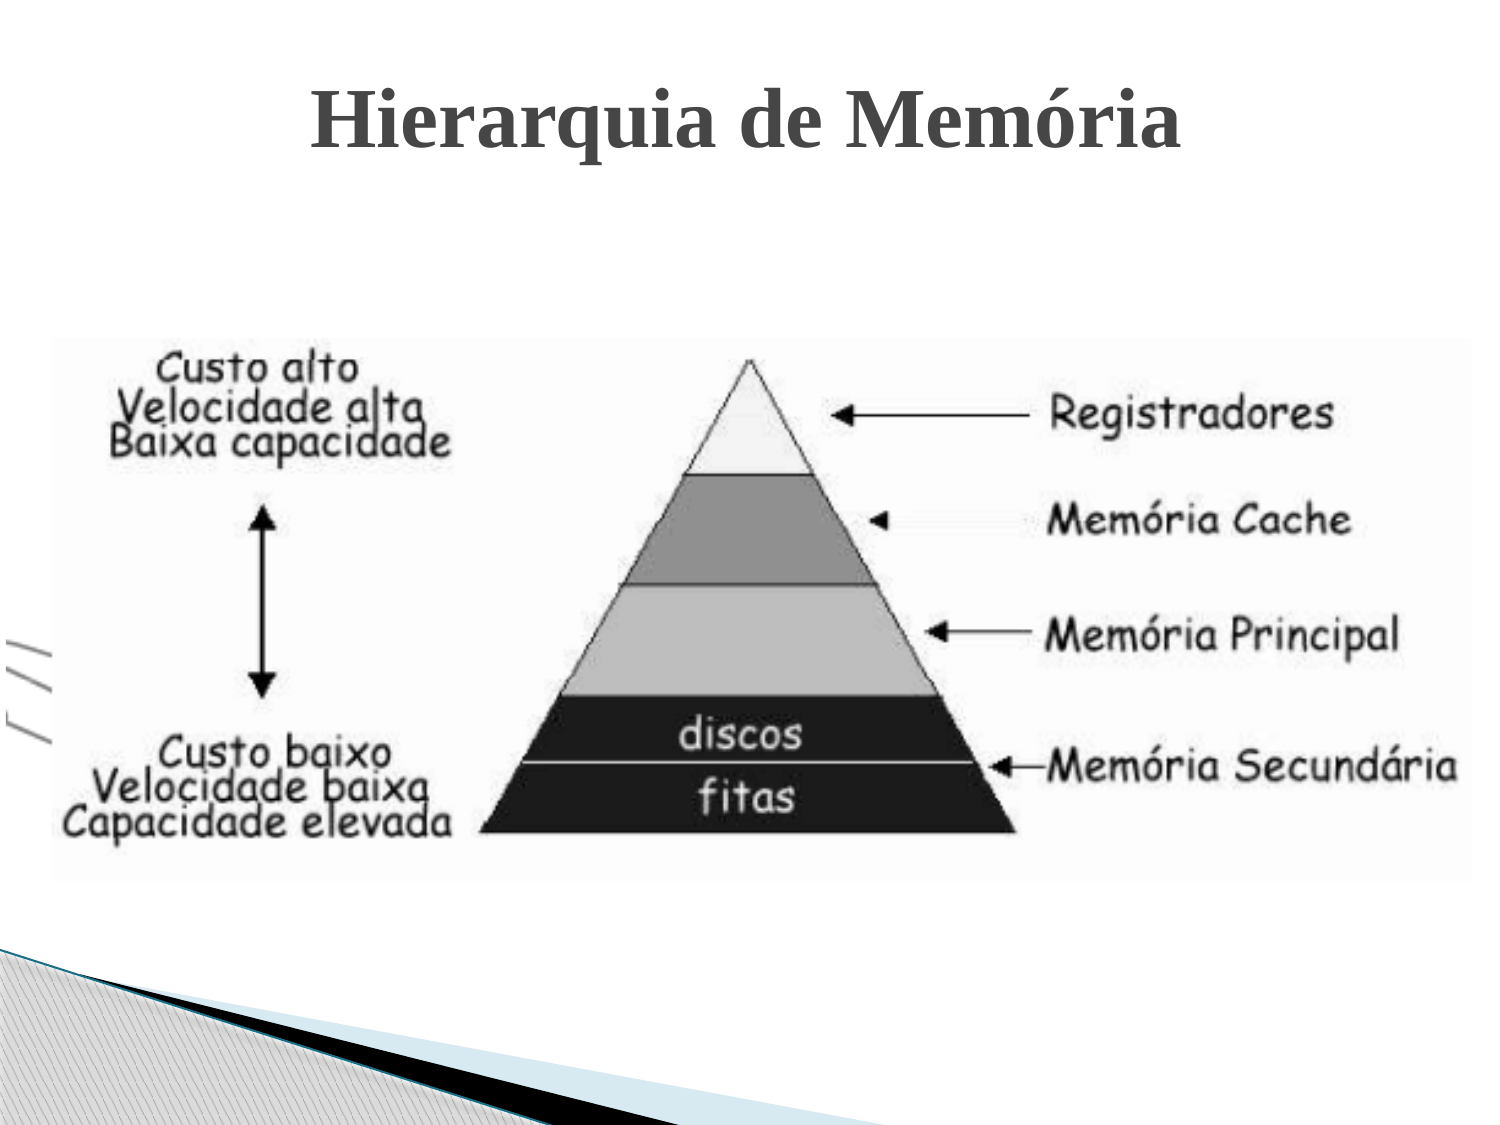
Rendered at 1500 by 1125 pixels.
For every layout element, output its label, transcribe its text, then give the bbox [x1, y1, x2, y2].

title Hierarquia de Memória [76, 19, 1418, 207]
picture [5, 337, 1477, 882]
